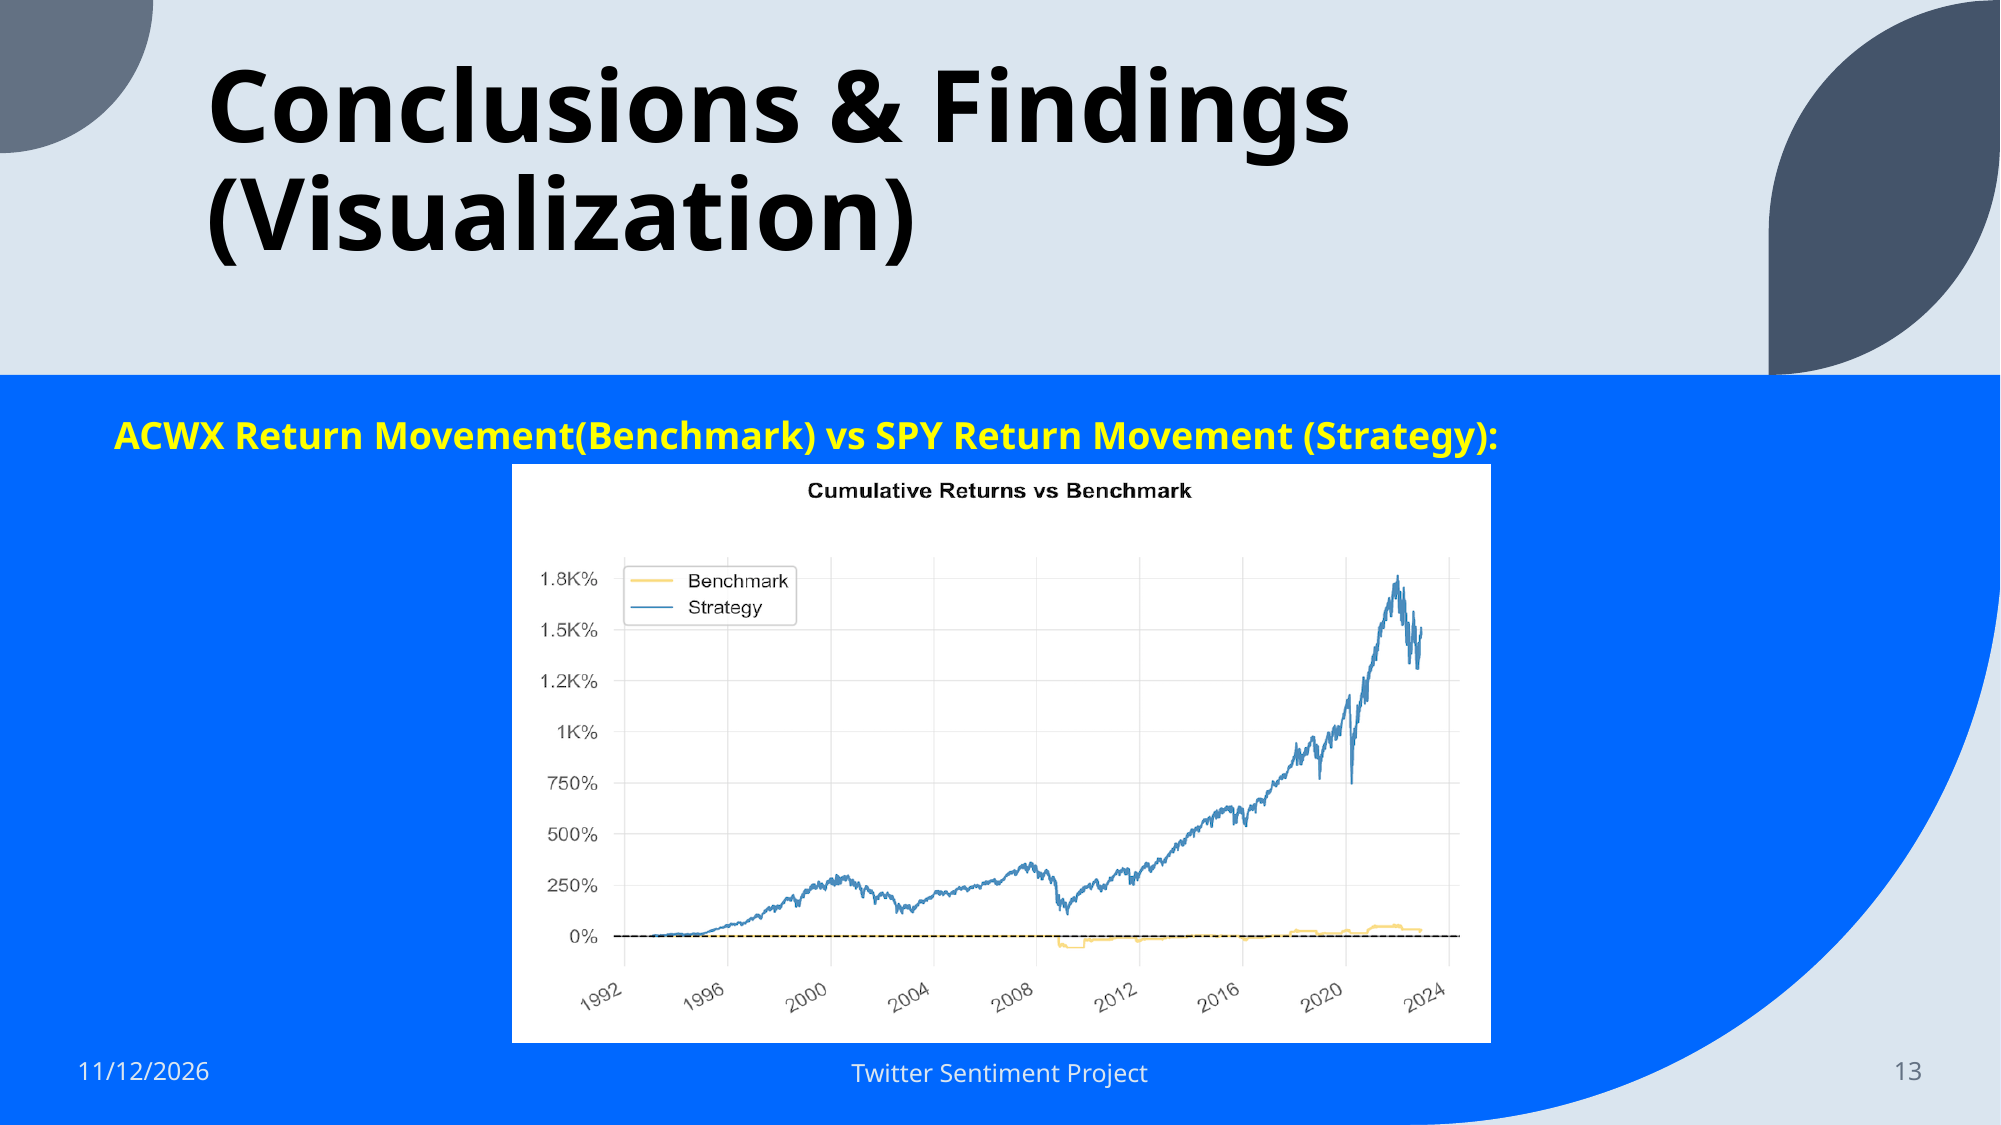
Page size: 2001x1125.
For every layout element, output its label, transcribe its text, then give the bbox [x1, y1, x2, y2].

title Conclusions & Findings (Visualization) [191, 62, 1796, 280]
text_box ACWX Return Movement(Benchmark) vs SPY Return Movement (Strategy): [99, 404, 1515, 510]
picture [512, 464, 1491, 1043]
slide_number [62, 1042, 513, 1103]
slide_number 13 [1674, 1042, 1938, 1103]
footer Twitter Sentiment Project [662, 1043, 1338, 1103]
